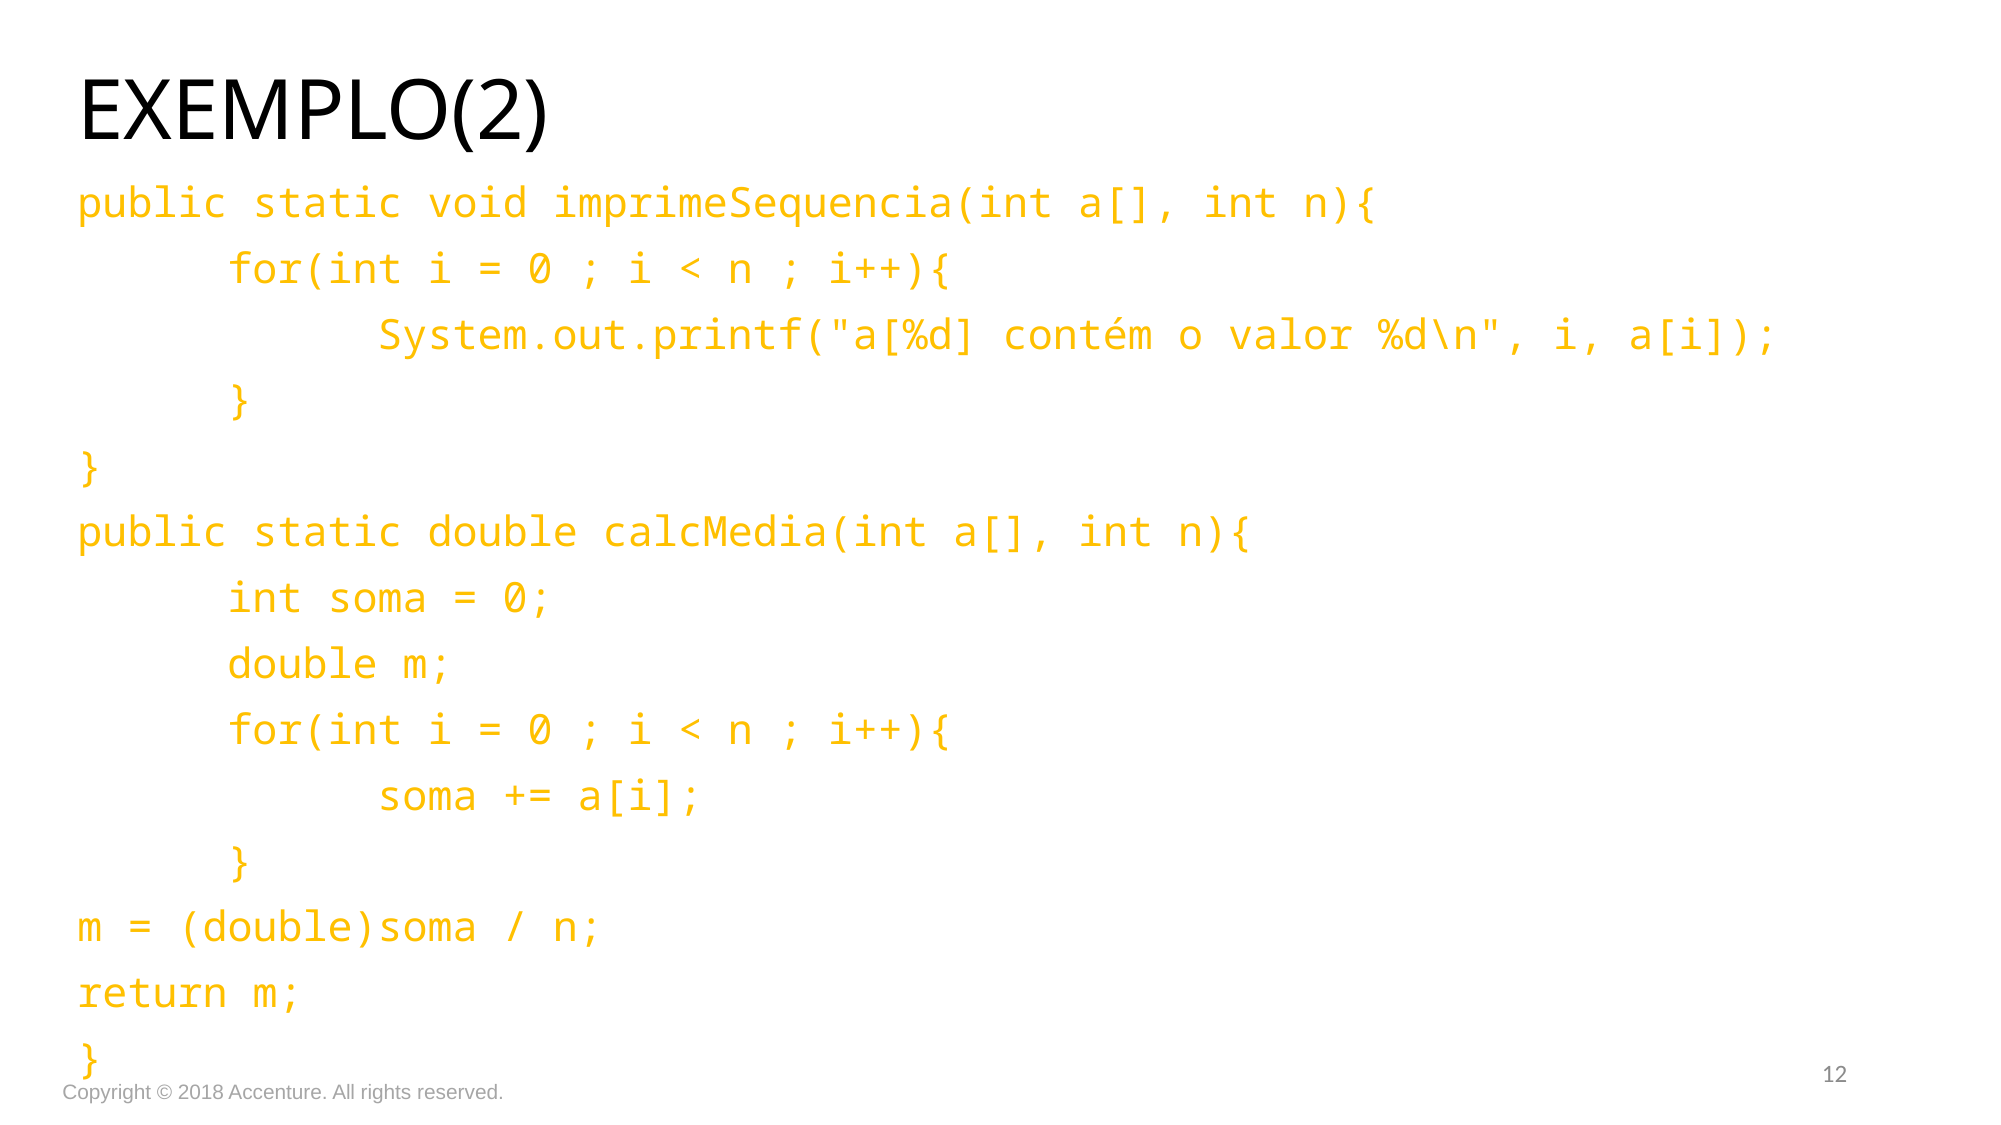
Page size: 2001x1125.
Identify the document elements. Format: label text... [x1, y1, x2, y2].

text_box Copyright © 2018 Accenture. All rights reserved. [62, 1069, 1000, 1104]
slide_number 12 [1412, 1042, 1863, 1103]
list public static void imprimeSequencia(int a[], int n){ for(int i = 0 ; i < n ; i++){ System.out.printf("a[%d] contém o valor %d\n", i, a[i]); } } public static double calcMedia(int a[], int n){ int soma = 0; double m; for(int i = 0 ; i < n ; i++){ soma += a[i]; } m = (double)soma / n; return m; } [62, 174, 1905, 1043]
text_box EXEMPLO(2) [62, 59, 1863, 278]
